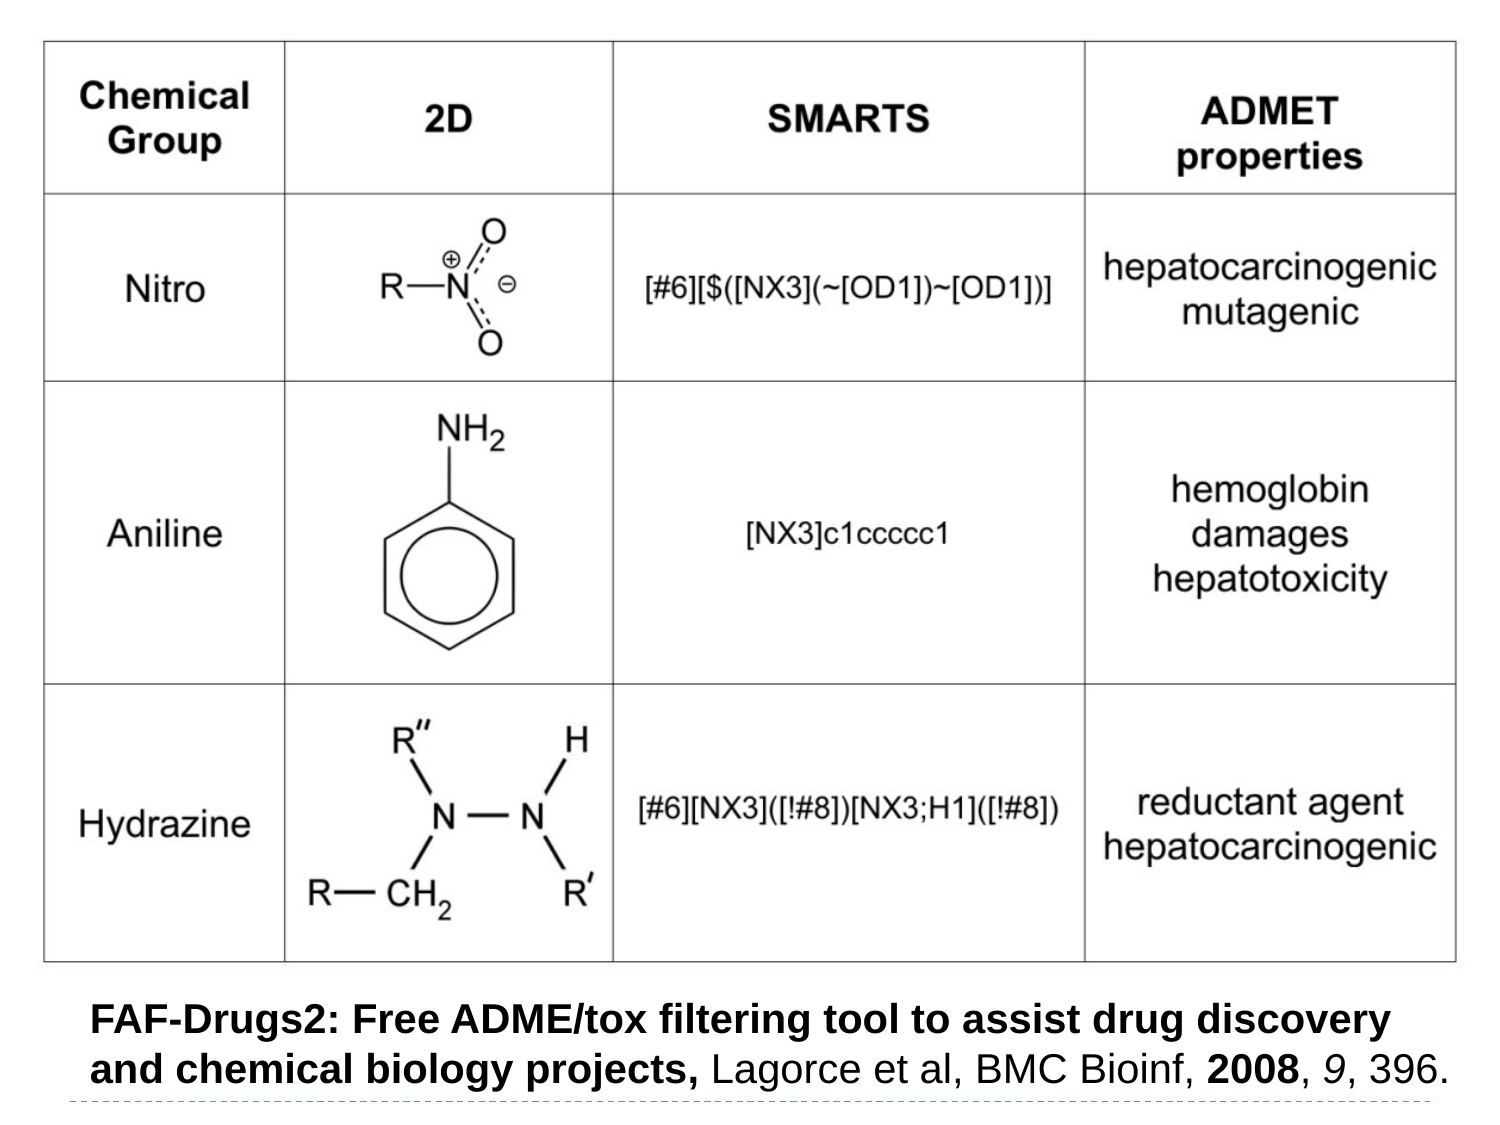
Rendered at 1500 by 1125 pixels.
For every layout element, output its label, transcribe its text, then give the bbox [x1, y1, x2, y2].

picture [34, 34, 1466, 972]
text_box FAF-Drugs2: Free ADME/tox filtering tool to assist drug discovery and chemical biology projects, Lagorce et al, BMC Bioinf, 2008, 9, 396. [0, 984, 1477, 1100]
